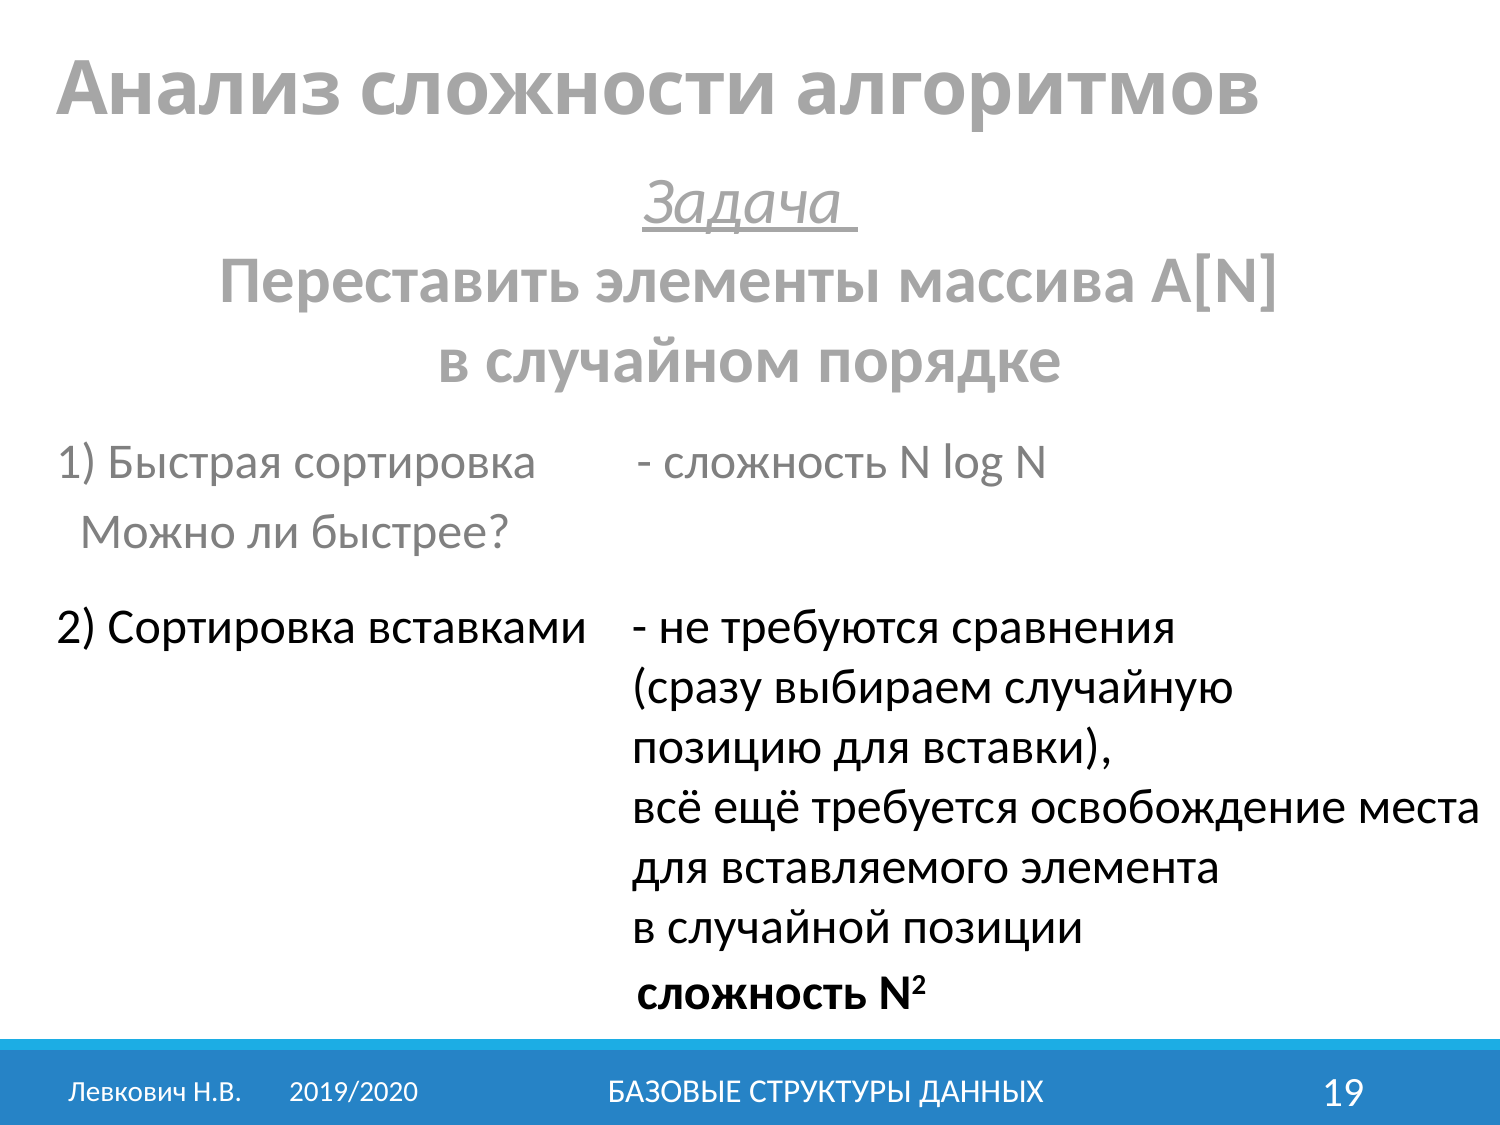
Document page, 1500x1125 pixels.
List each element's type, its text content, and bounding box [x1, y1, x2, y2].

text_box 2) Сортировка вставками [41, 586, 617, 661]
text_box - сложность N log N [621, 420, 1062, 496]
text_box Анализ сложности алгоритмов [41, 0, 1279, 138]
text_box Можно ли быстрее? [64, 491, 1058, 567]
slide_number Левкович Н.В. 2019/2020 [47, 1059, 440, 1120]
text_box сложность N2 [622, 952, 942, 1027]
footer Базовые структуры данных [453, 1059, 1199, 1120]
slide_number 19 [1218, 1059, 1380, 1120]
text_box - не требуются сравнения (сразу выбираем случайную позицию для вставки), всё ещё требуется освобождение места для вставляемого элемента в случайной позиции [617, 586, 1497, 961]
text_box Задача Переставить элементы массива А[N] в случайном порядке [159, 148, 1341, 404]
text_box 1) Быстрая сортировка [41, 420, 621, 496]
